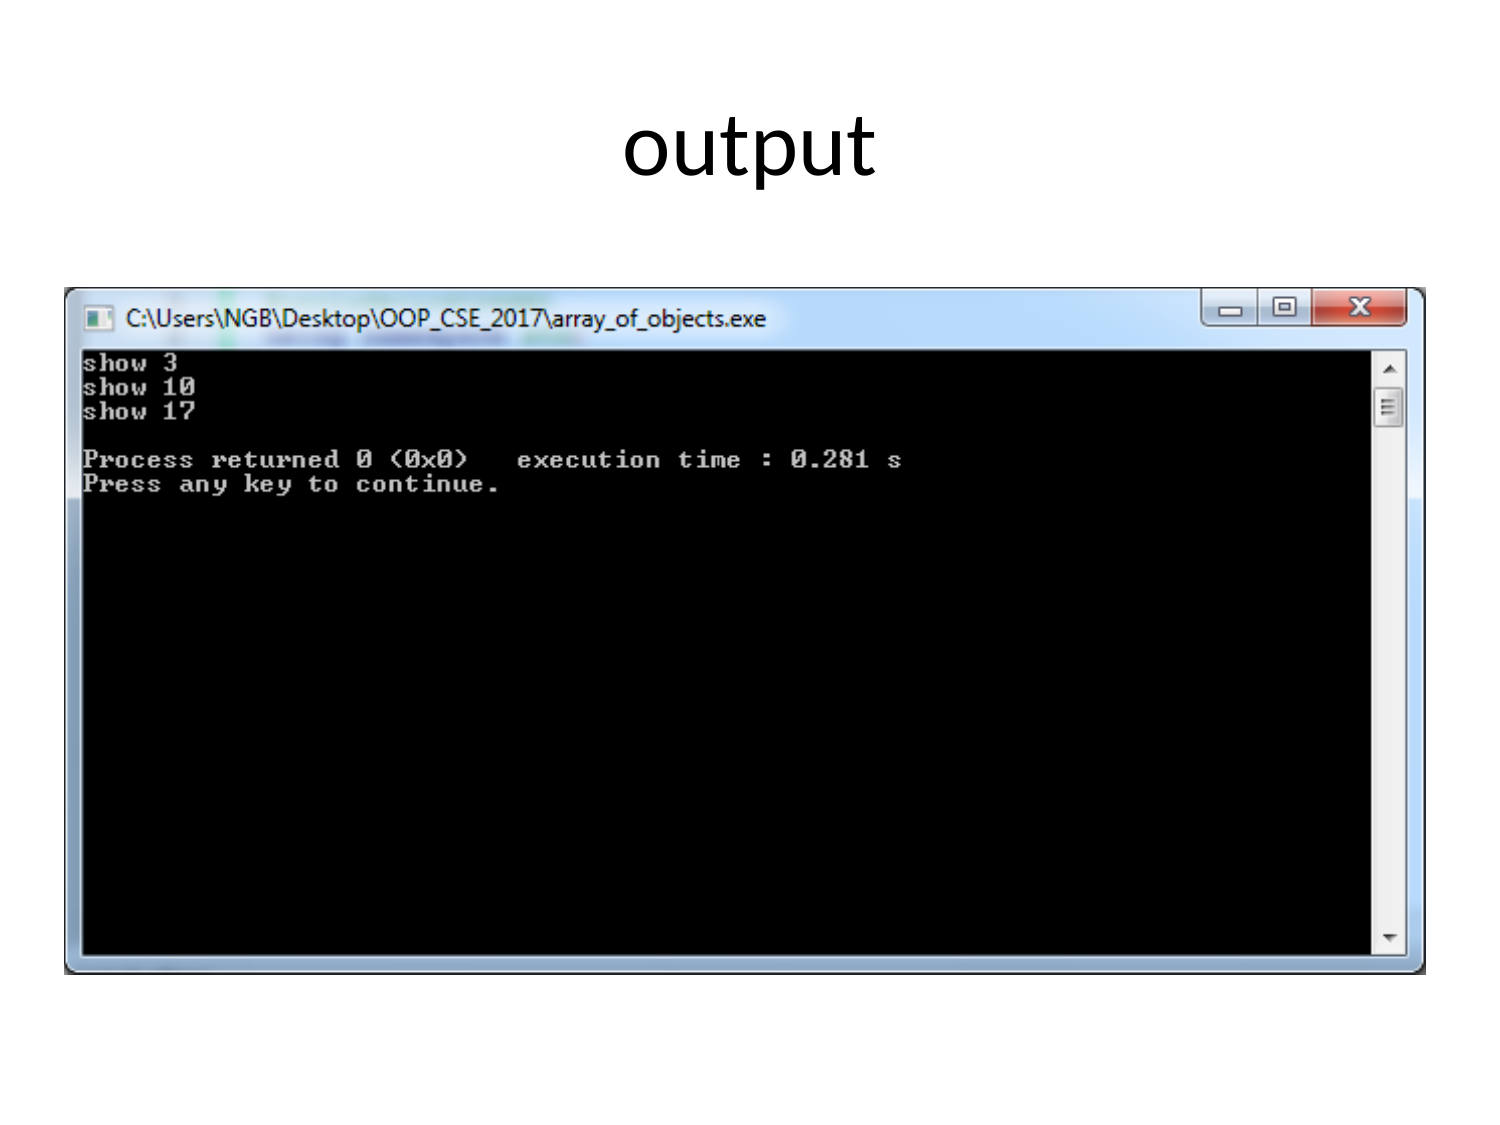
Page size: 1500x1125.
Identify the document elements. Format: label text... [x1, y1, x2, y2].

title output [75, 45, 1425, 233]
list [64, 287, 1426, 976]
